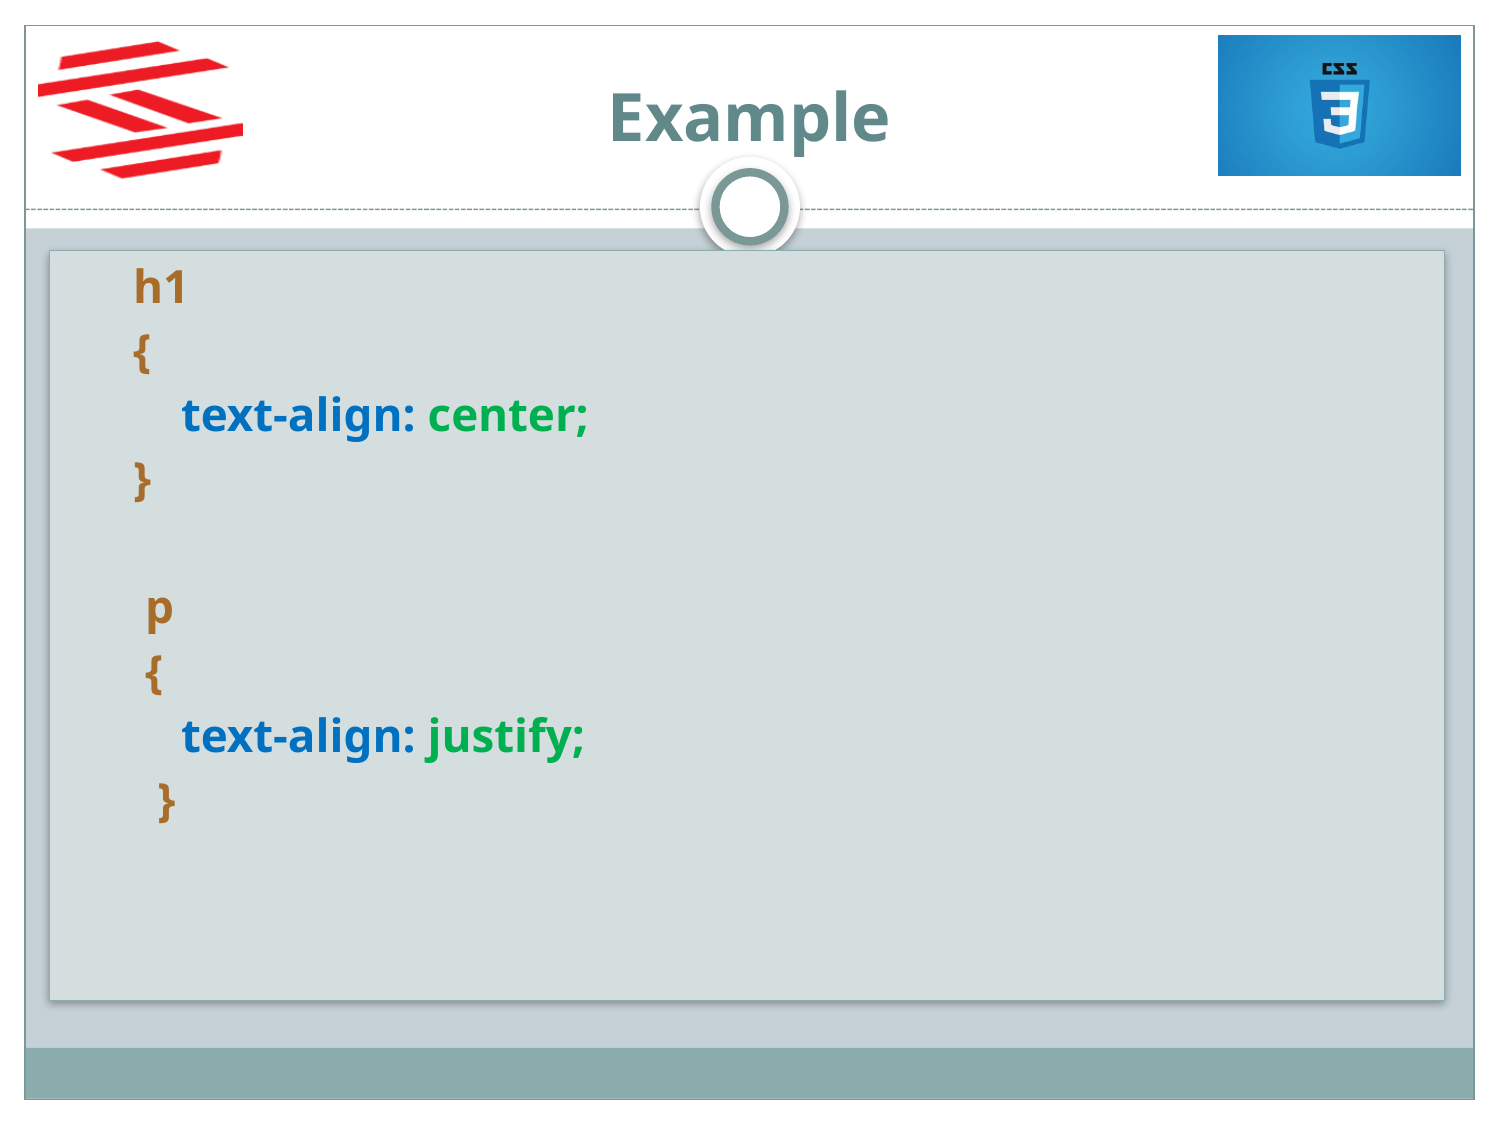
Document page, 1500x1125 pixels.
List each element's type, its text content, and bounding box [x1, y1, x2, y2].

list h1 { text-align: center; } p { text-align: justify; } [49, 250, 1445, 1001]
picture [37, 40, 243, 185]
title Example [237, 37, 1213, 162]
picture [1218, 34, 1462, 176]
